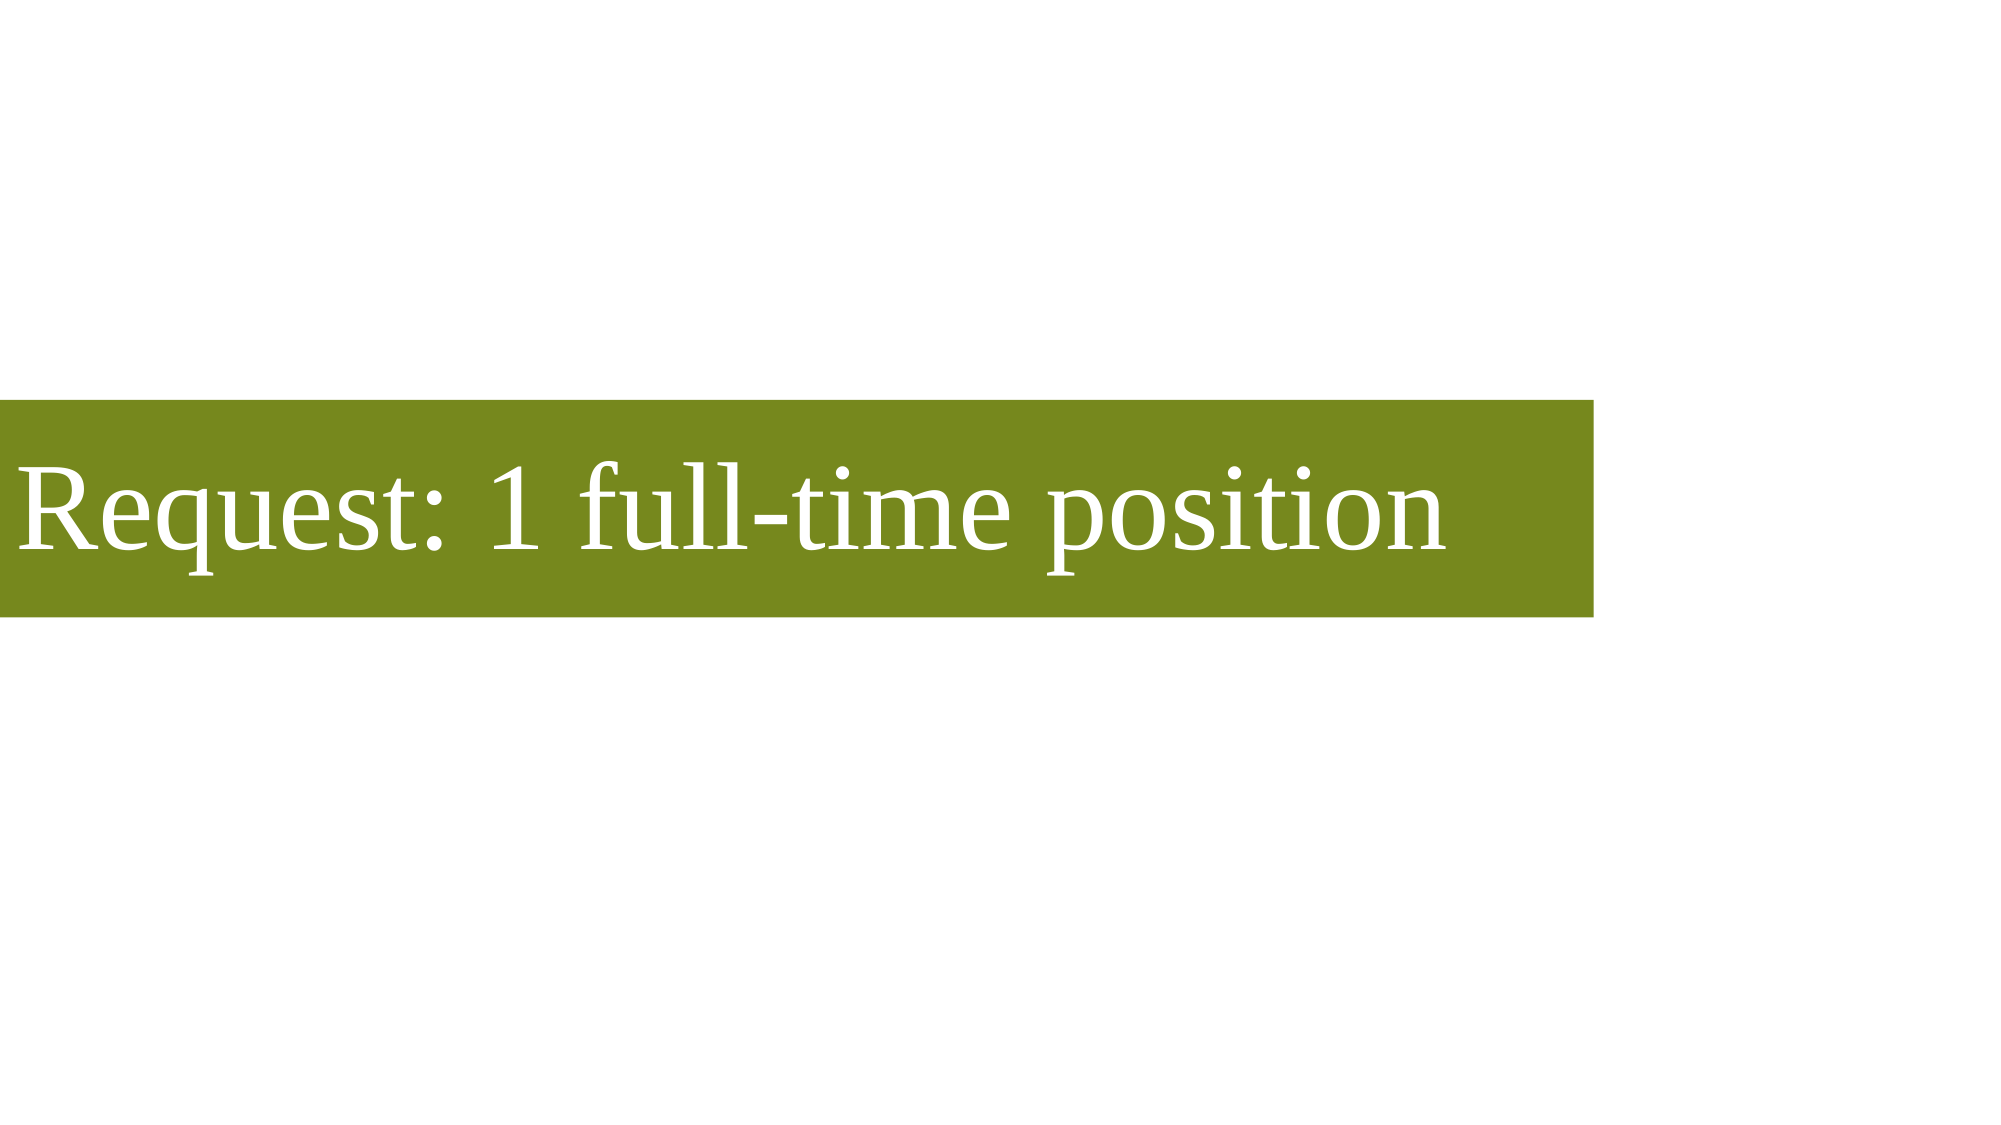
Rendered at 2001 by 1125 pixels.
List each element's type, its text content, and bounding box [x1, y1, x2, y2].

title Request: 1 full-time position [0, 399, 1594, 618]
